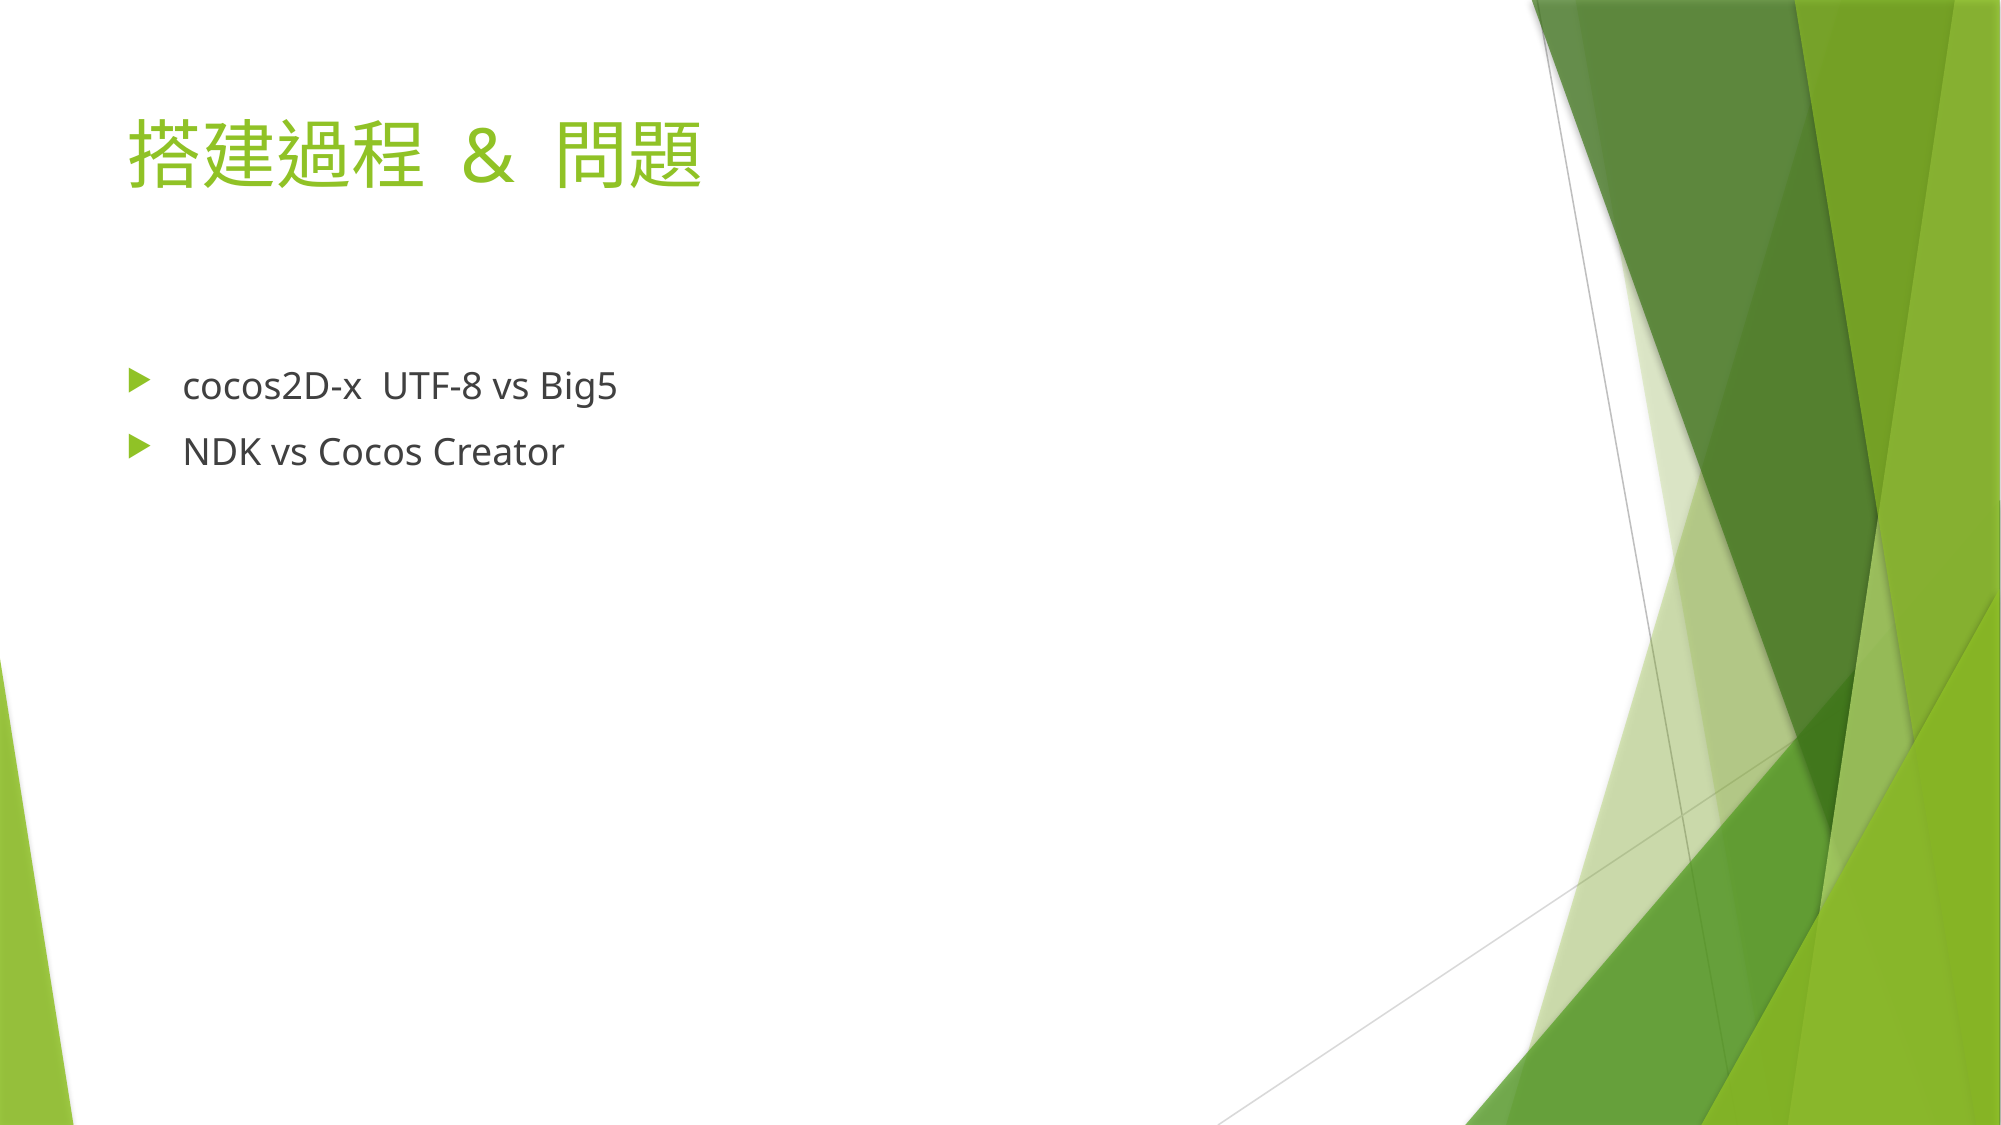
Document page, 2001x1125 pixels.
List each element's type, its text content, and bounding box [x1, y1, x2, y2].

list cocos2D-x UTF-8 vs Big5 NDK vs Cocos Creator [111, 354, 1522, 992]
title 搭建過程 & 問題 [111, 99, 1522, 317]
